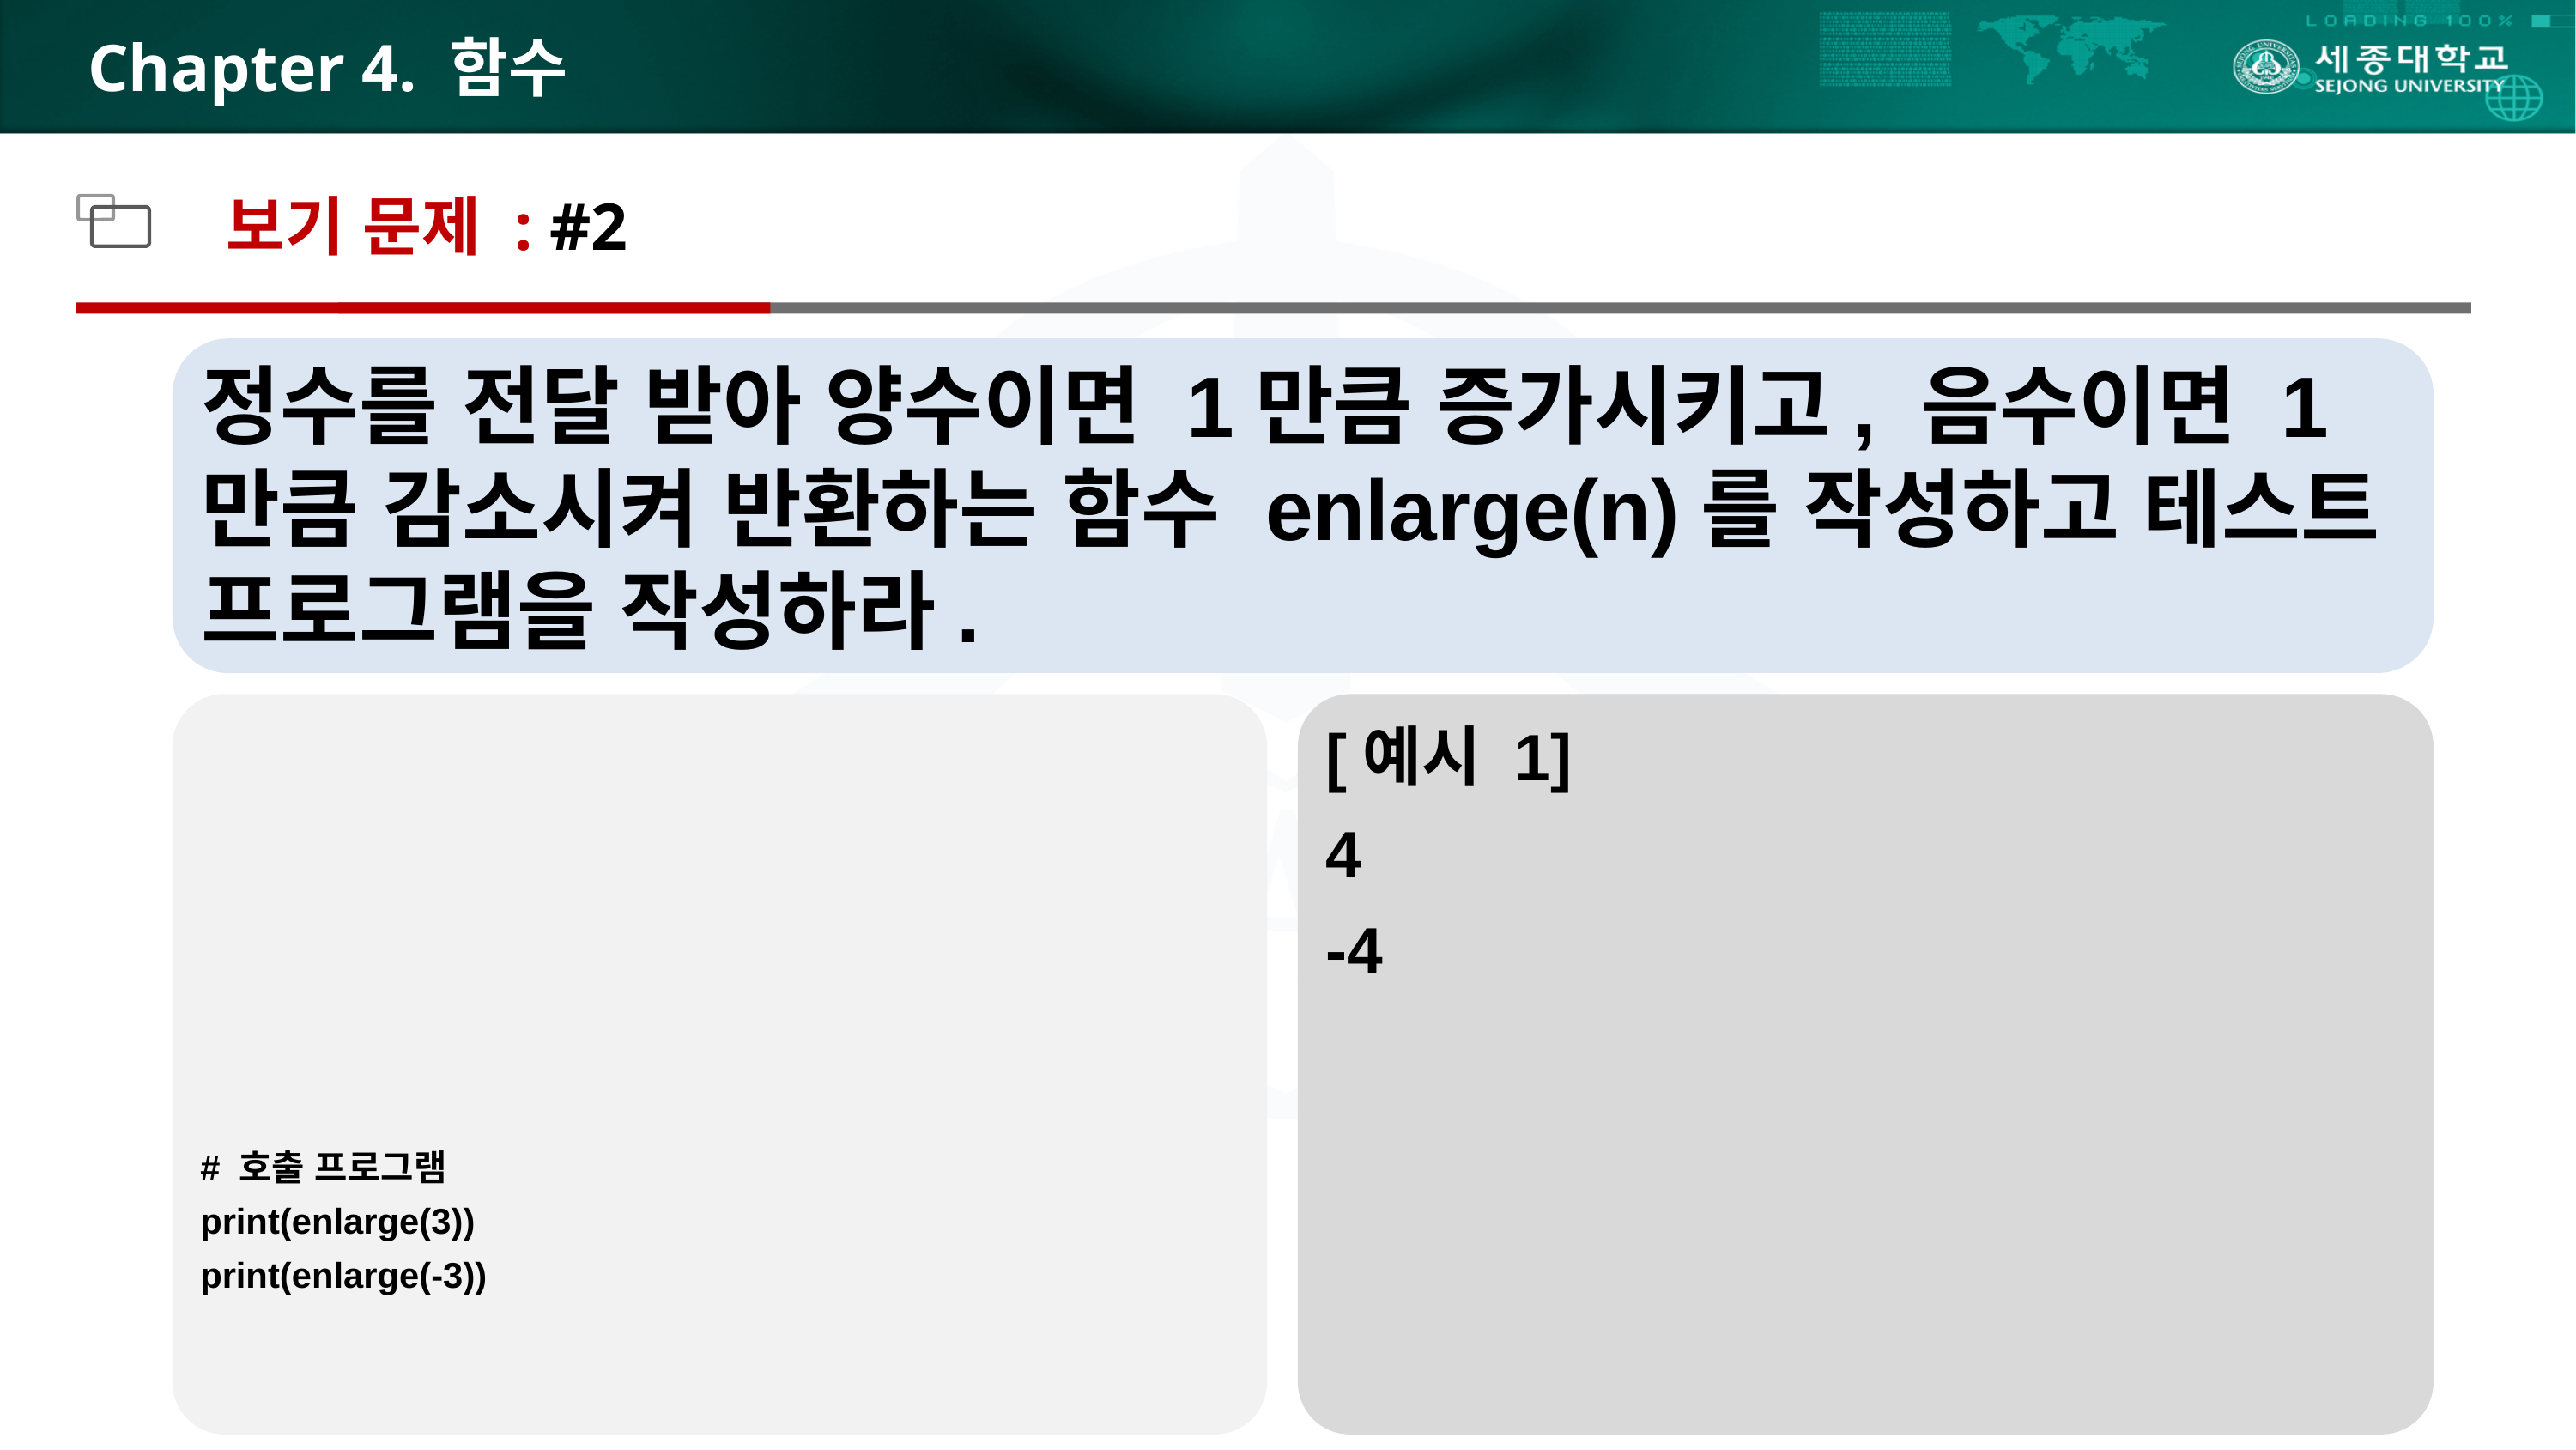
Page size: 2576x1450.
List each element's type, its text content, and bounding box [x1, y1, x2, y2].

text_box [예시 1] 4 -4 [1295, 692, 2436, 1436]
list 보기 문제 : #2 [203, 166, 2471, 283]
text_box 정수를 전달 받아 양수이면 1만큼 증가시키고, 음수이면 1만큼 감소시켜 반환하는 함수 enlarge(n)를 작성하고 테스트 프로그램을 작성하라. [170, 337, 2436, 676]
text_box # 호출 프로그램 print(enlarge(3)) print(enlarge(-3)) [170, 692, 1270, 1436]
title Chapter 4. 함수 [64, 0, 2221, 131]
picture [0, 0, 2576, 1449]
